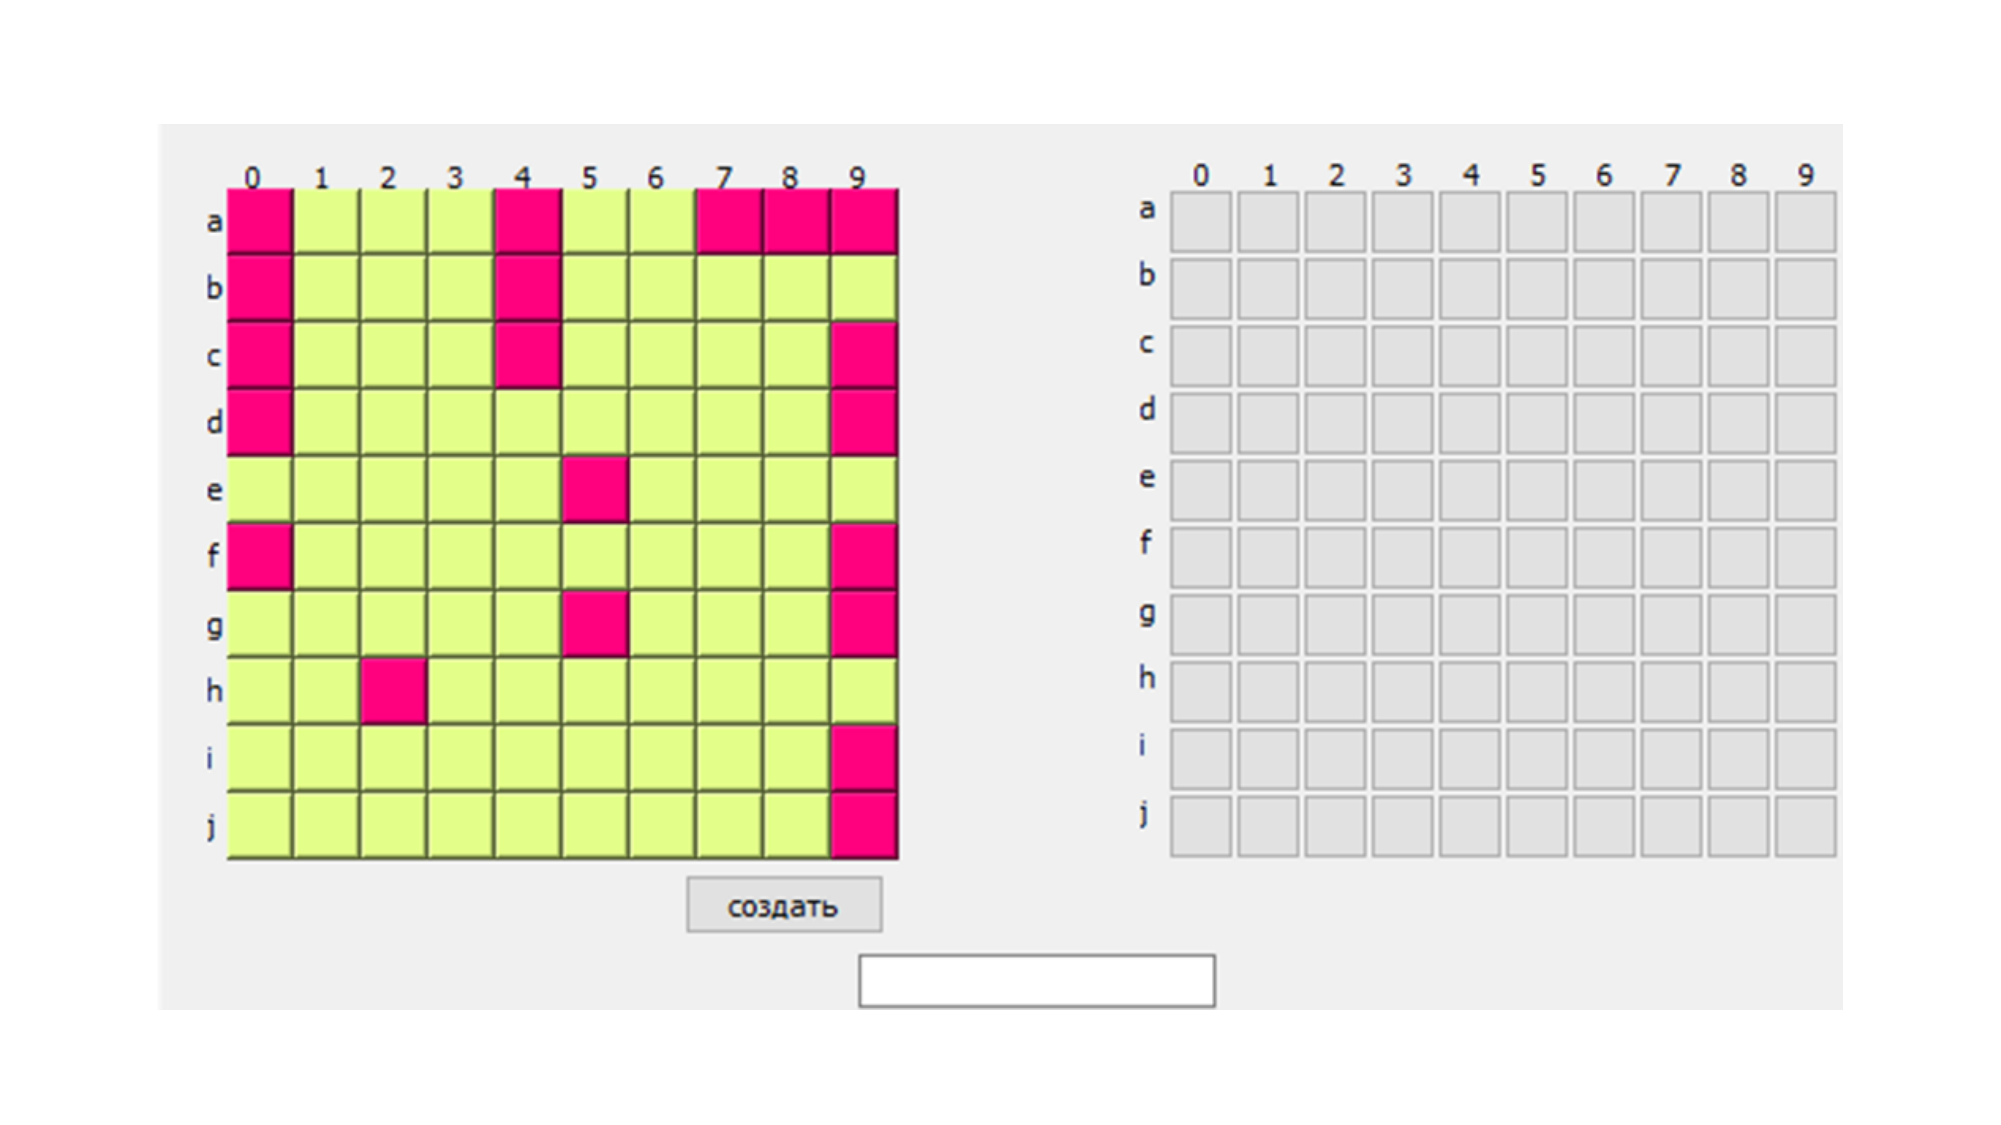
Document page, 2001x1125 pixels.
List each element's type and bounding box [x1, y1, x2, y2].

picture [157, 124, 1843, 1010]
